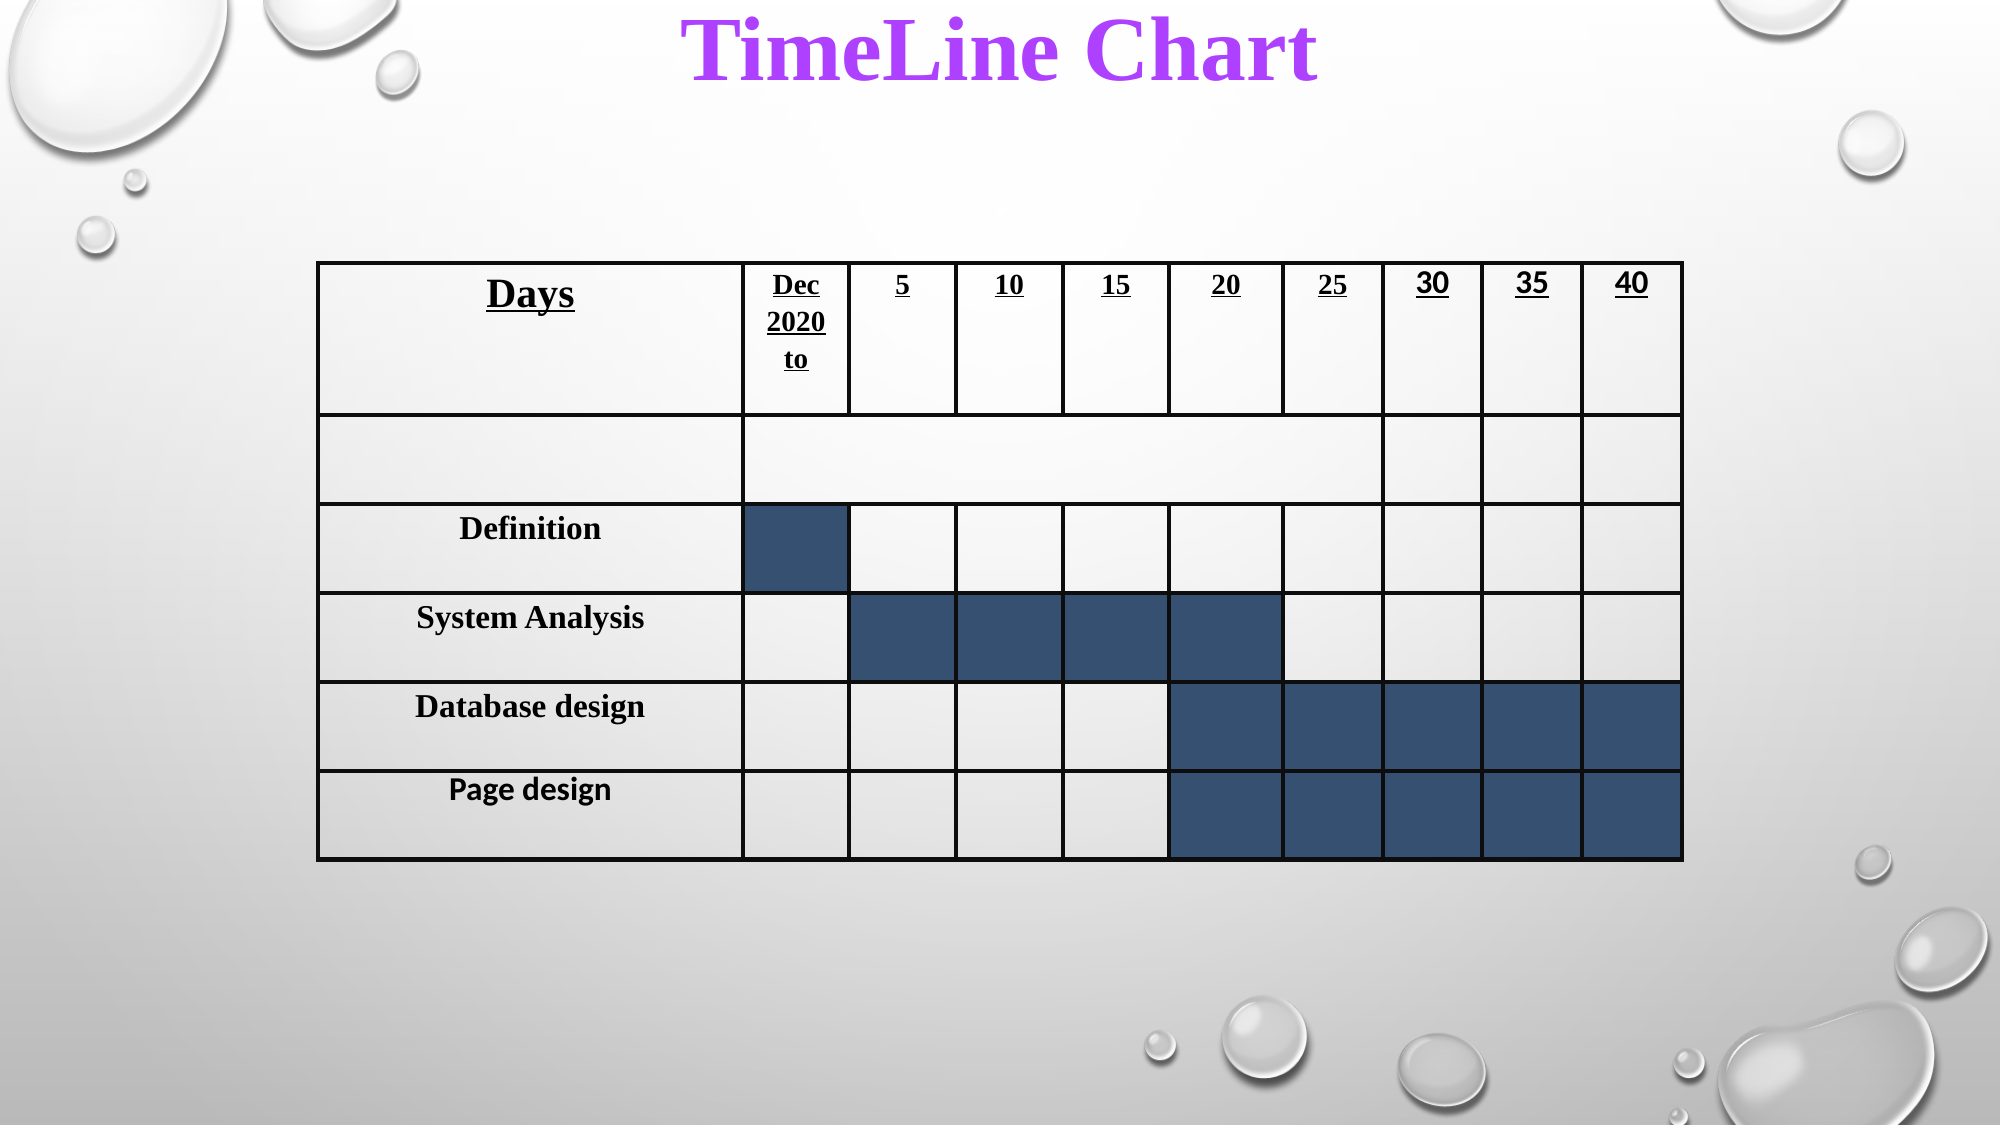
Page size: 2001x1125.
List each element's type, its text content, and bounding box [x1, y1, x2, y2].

table_cell Page design [320, 773, 741, 857]
table_cell [1065, 506, 1167, 591]
table_cell [745, 417, 1381, 502]
table_cell [1385, 773, 1480, 857]
table_cell [1484, 684, 1580, 769]
table_header Days [320, 265, 741, 413]
table_cell [1285, 506, 1381, 591]
table_cell [1584, 773, 1680, 857]
table_cell [320, 417, 741, 502]
table_cell [958, 506, 1061, 591]
table_cell [1065, 595, 1167, 680]
table_header 5 [851, 265, 954, 413]
picture [0, 0, 2000, 1125]
table_cell [851, 506, 954, 591]
table_cell [1484, 417, 1580, 502]
table_cell [1484, 506, 1580, 591]
table_cell [851, 595, 954, 680]
table_cell [1385, 595, 1480, 680]
table_cell [1385, 506, 1480, 591]
table_cell [1484, 595, 1580, 680]
table_cell [1285, 684, 1381, 769]
text_box TimeLine Chart [376, 0, 1623, 106]
table_cell [745, 506, 847, 591]
table_header 15 [1065, 265, 1167, 413]
table_cell [1484, 773, 1580, 857]
table_header 10 [958, 265, 1061, 413]
table_cell [1584, 684, 1680, 769]
table_cell [745, 773, 847, 857]
table_cell [1171, 595, 1281, 680]
table_header 25 [1285, 265, 1381, 413]
table_cell [851, 684, 954, 769]
table_header Dec 2020 to [745, 265, 847, 413]
table_cell [1171, 773, 1281, 857]
table_cell [1584, 595, 1680, 680]
table_cell [1171, 684, 1281, 769]
table_cell [851, 773, 954, 857]
table_header 35 [1484, 265, 1580, 413]
table_cell [1065, 773, 1167, 857]
table_cell [1584, 506, 1680, 591]
table_cell Definition [320, 506, 741, 591]
table_header 30 [1385, 265, 1480, 413]
table_header 20 [1171, 265, 1281, 413]
table_cell [1385, 684, 1480, 769]
table_cell [1065, 684, 1167, 769]
table_cell [1285, 773, 1381, 857]
table_cell [1584, 417, 1680, 502]
table_header 40 [1584, 265, 1680, 413]
table_cell [958, 595, 1061, 680]
table_cell Database design [320, 684, 741, 769]
table_cell [958, 684, 1061, 769]
table_cell System Analysis [320, 595, 741, 680]
table_cell [1385, 417, 1480, 502]
table_cell [745, 595, 847, 680]
table_cell [1285, 595, 1381, 680]
table_cell [1171, 506, 1281, 591]
table_cell [958, 773, 1061, 857]
table_cell [745, 684, 847, 769]
